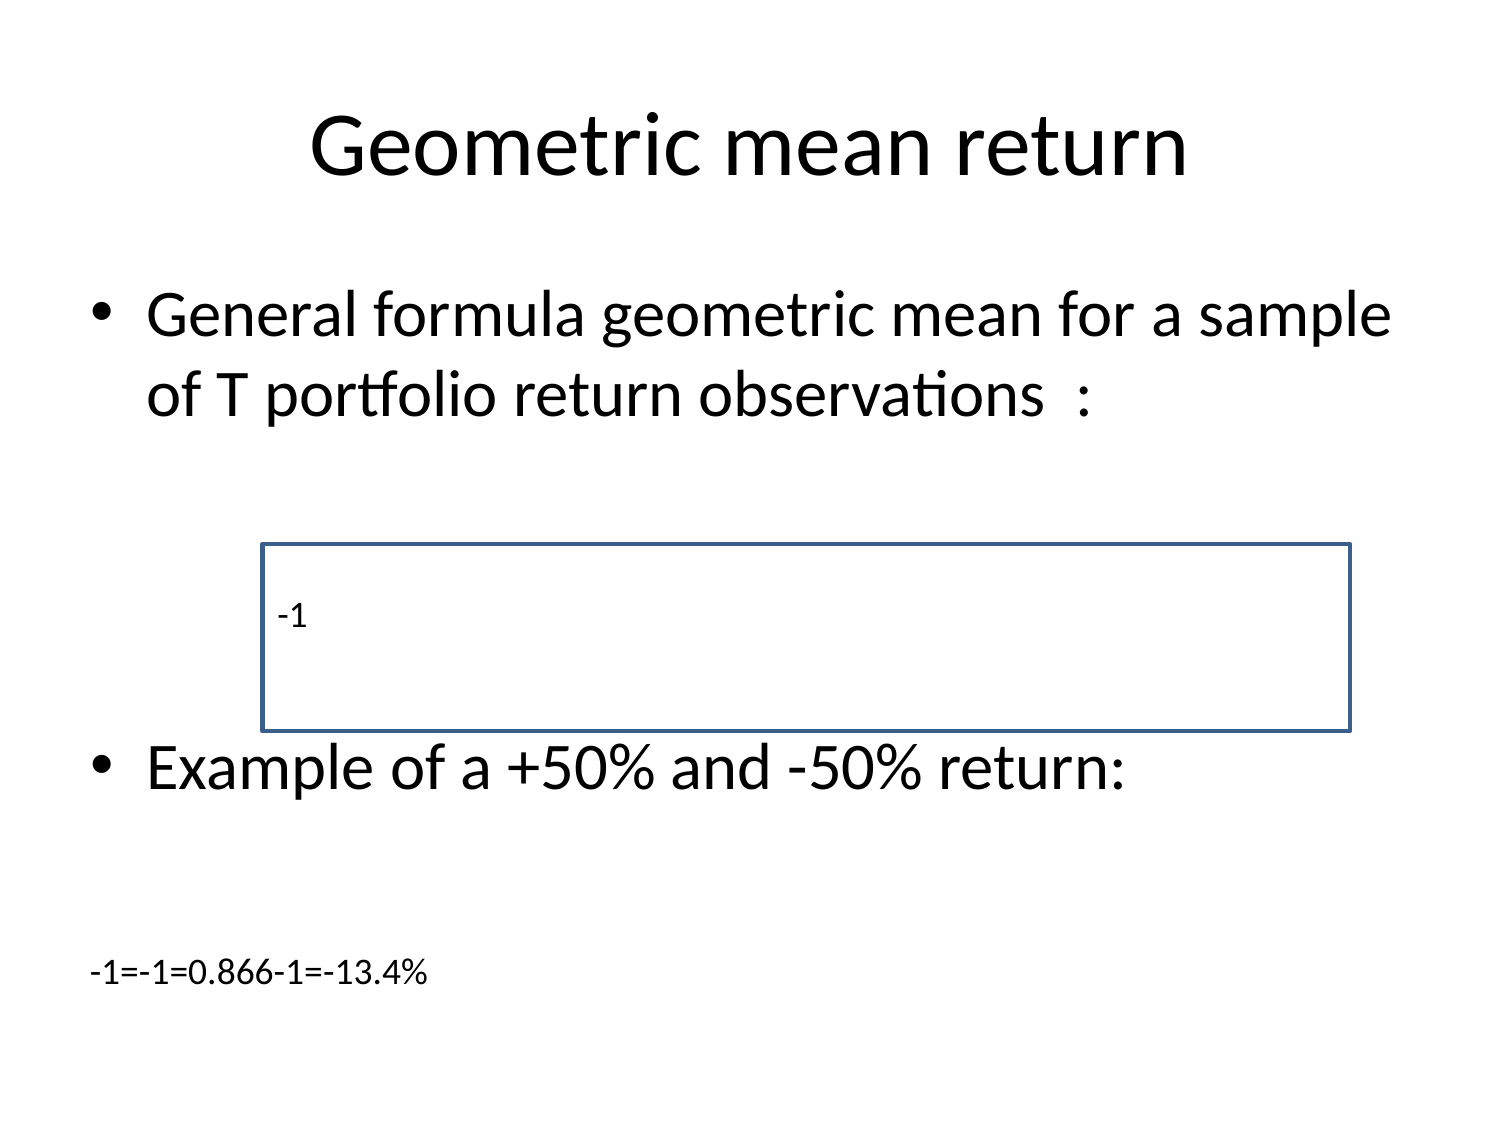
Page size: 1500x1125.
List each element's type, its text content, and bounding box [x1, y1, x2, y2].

text_box [260, 542, 1352, 733]
title Geometric mean return [75, 45, 1425, 233]
